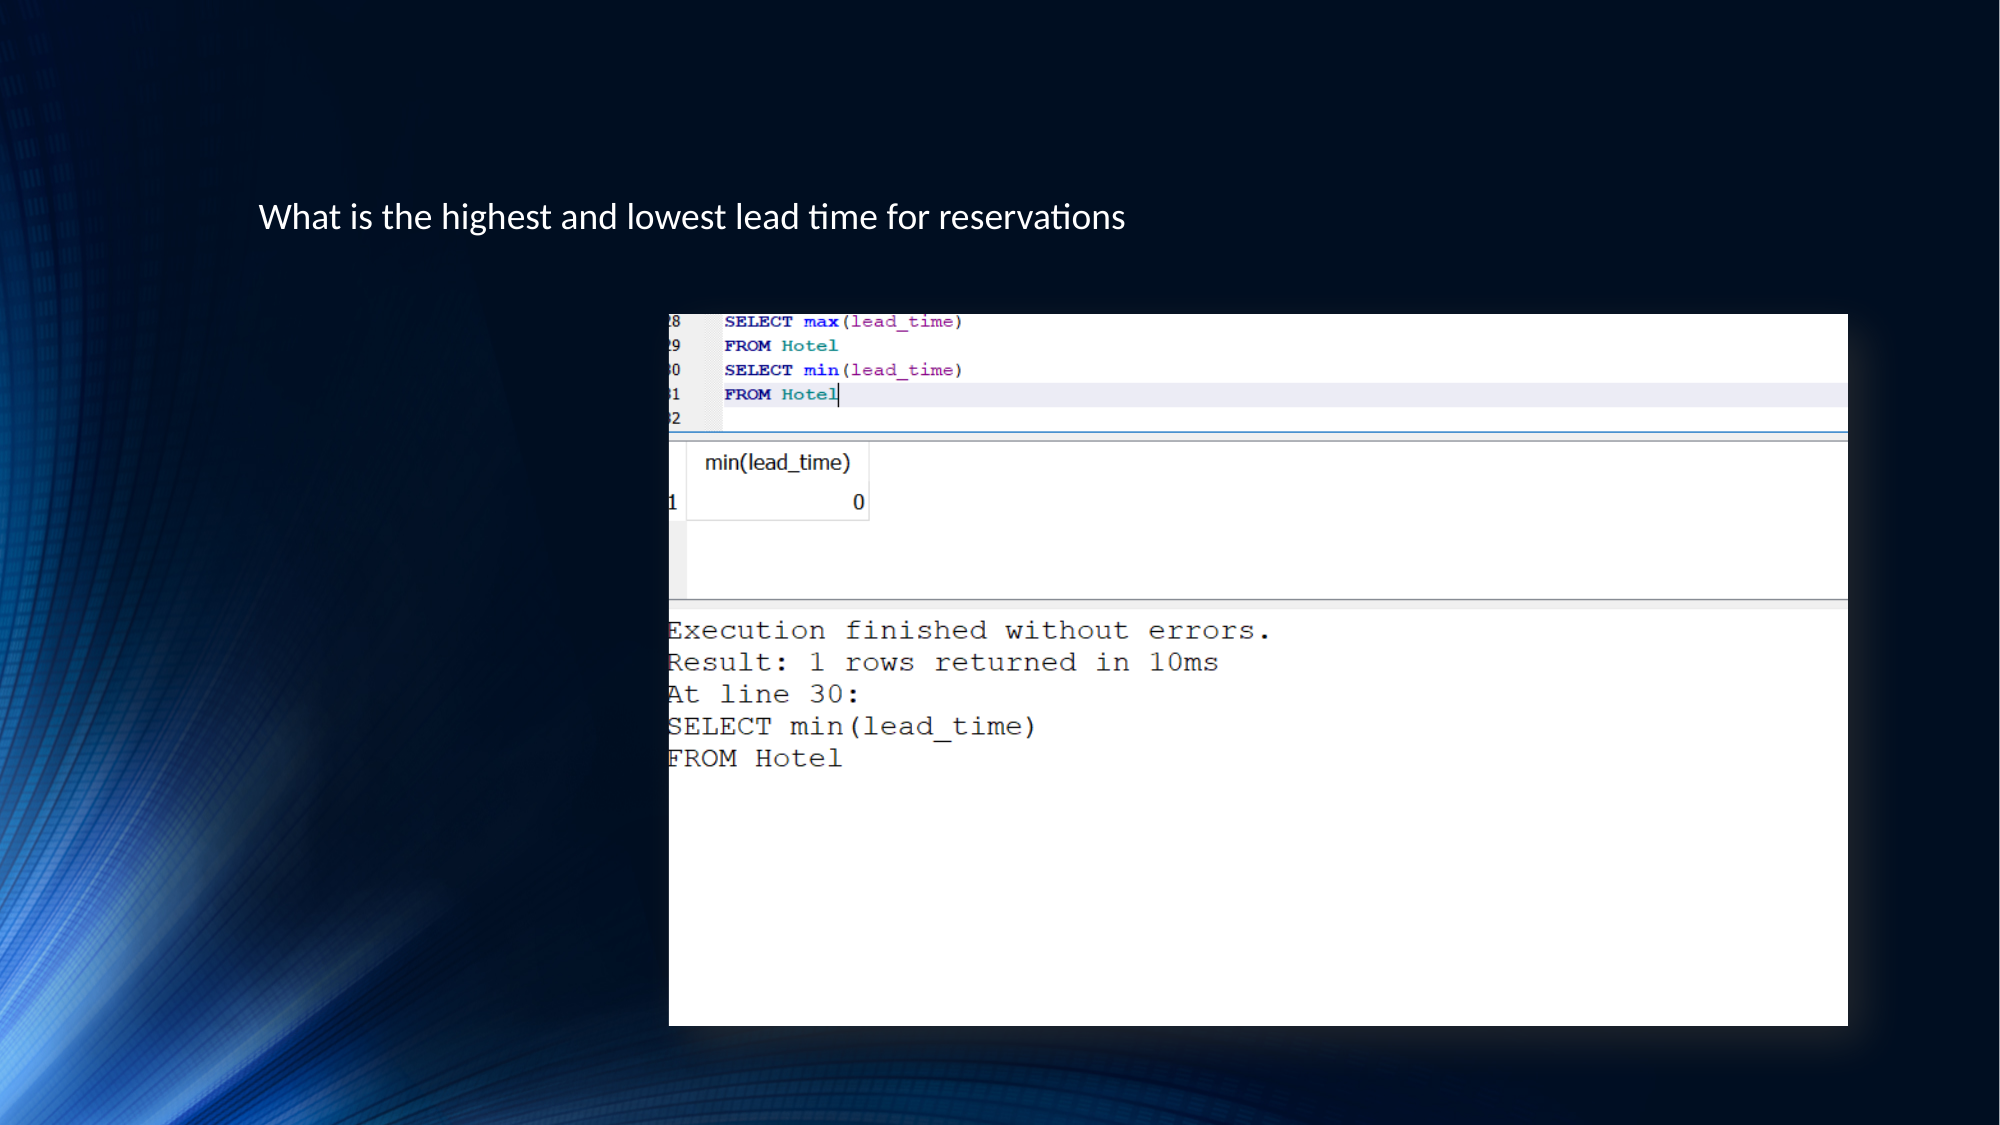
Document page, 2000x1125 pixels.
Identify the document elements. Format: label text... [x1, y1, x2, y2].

text_box What is the highest and lowest lead time for reservations [243, 184, 1244, 245]
picture [0, 0, 2000, 1125]
